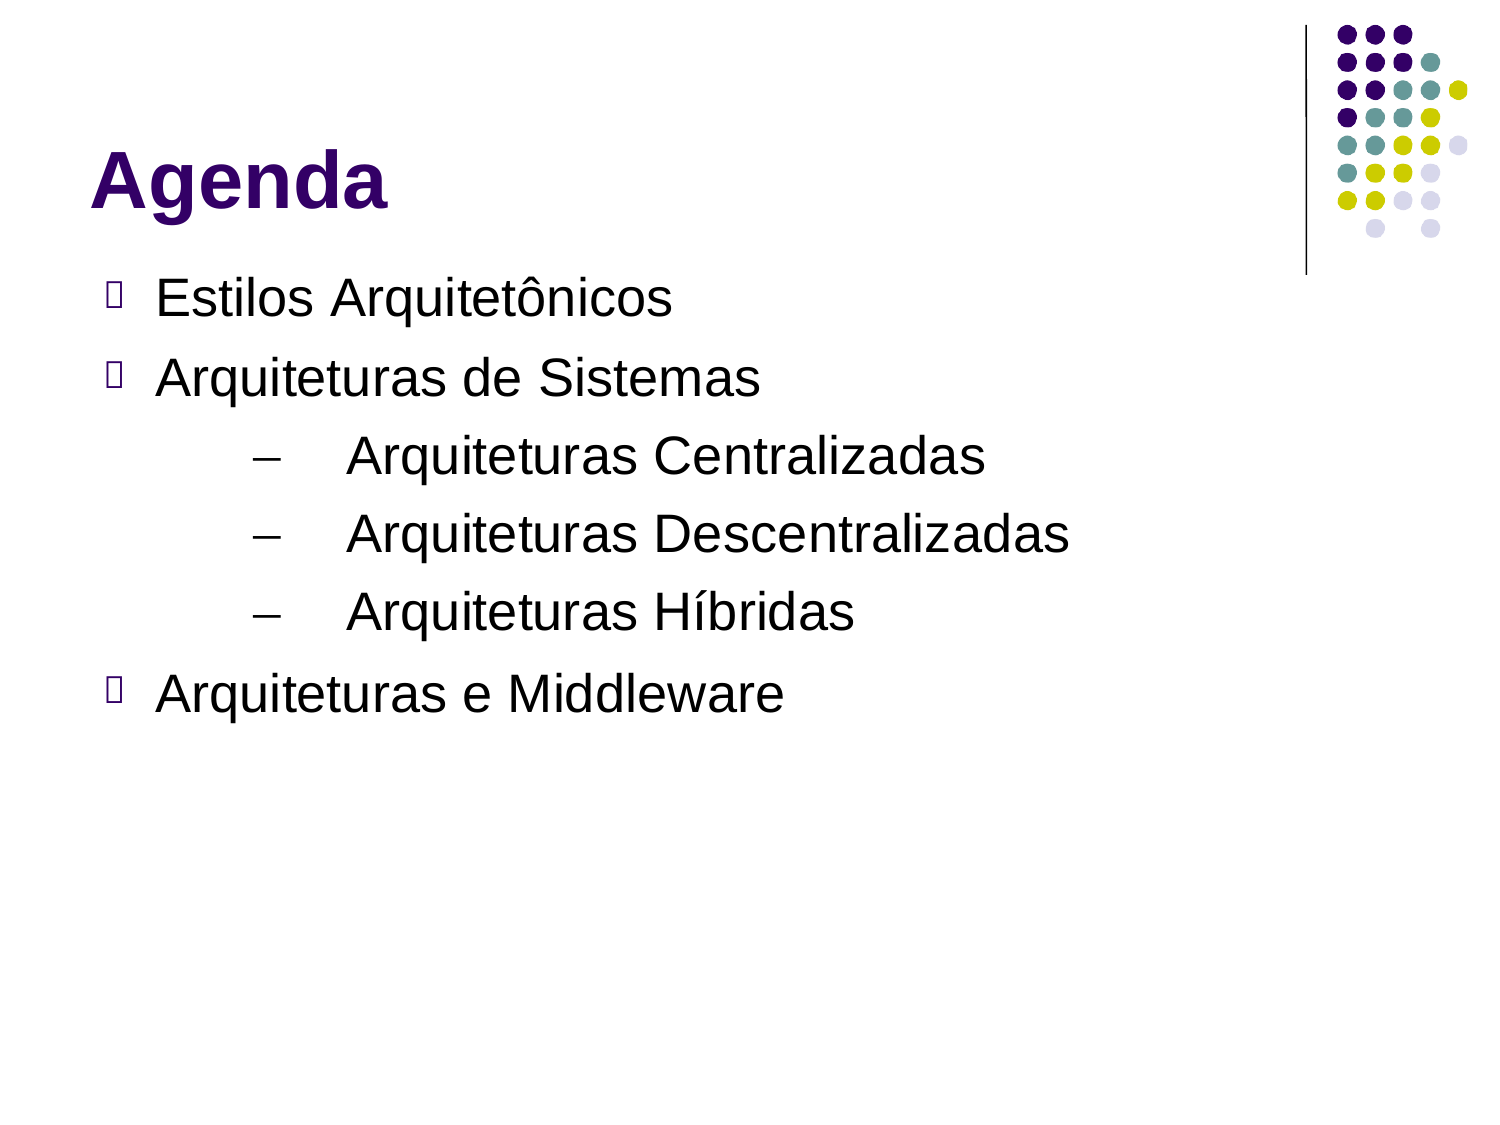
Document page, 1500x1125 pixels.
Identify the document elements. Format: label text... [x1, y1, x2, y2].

text_box  [101, 350, 134, 398]
picture [1426, 24, 1468, 238]
text_box  [101, 666, 134, 714]
text_box Arquiteturas e Middleware [153, 658, 789, 726]
text_box Estilos Arquitetônicos Arquiteturas de Sistemas [153, 248, 764, 410]
text_box Arquiteturas Centralizadas Arquiteturas Descentralizadas Arquiteturas Híbridas [343, 407, 1073, 645]
title Agenda [74, 7, 1426, 302]
text_box – – – [251, 418, 283, 643]
text_box  [101, 271, 134, 318]
